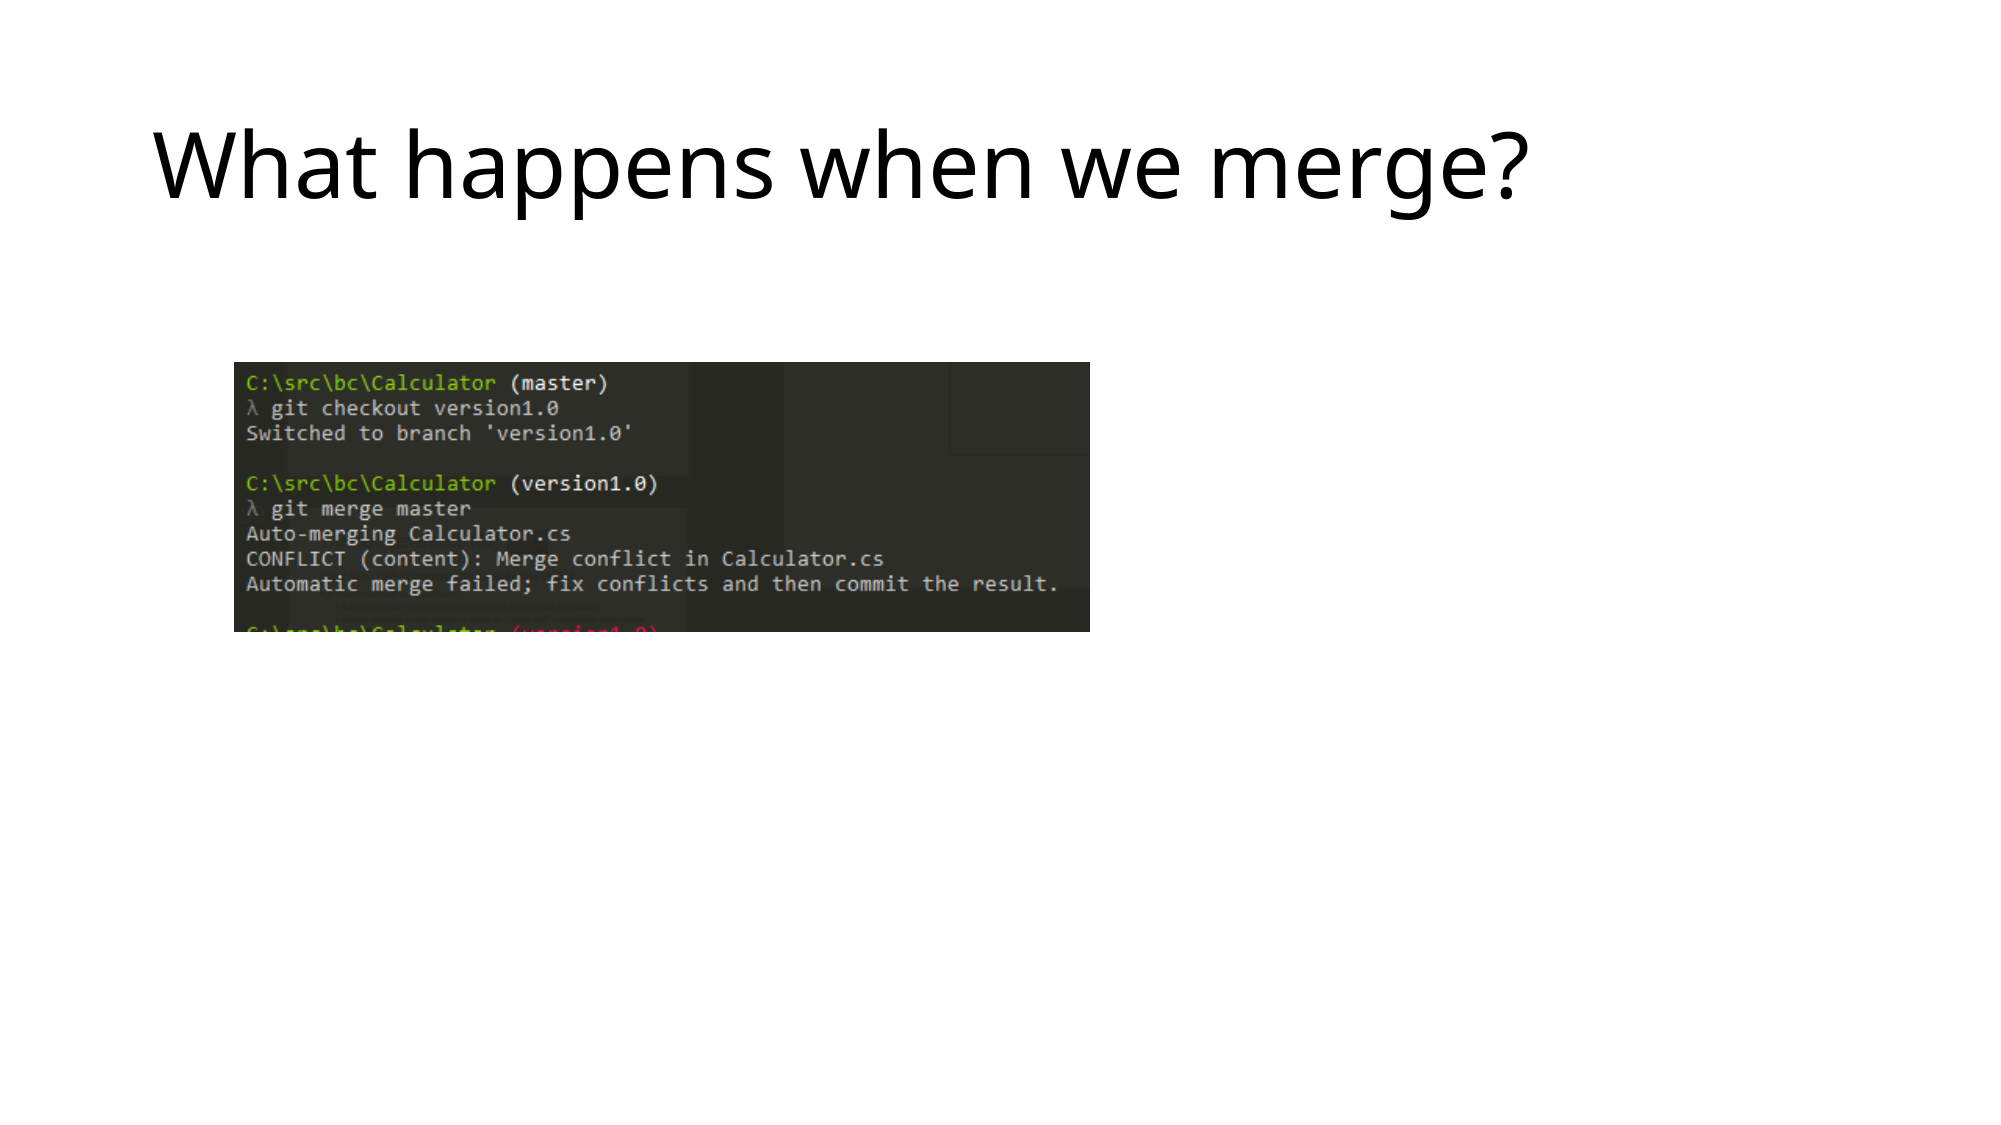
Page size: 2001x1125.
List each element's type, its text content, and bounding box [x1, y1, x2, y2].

title What happens when we merge? [137, 59, 1863, 278]
picture [234, 362, 1090, 632]
